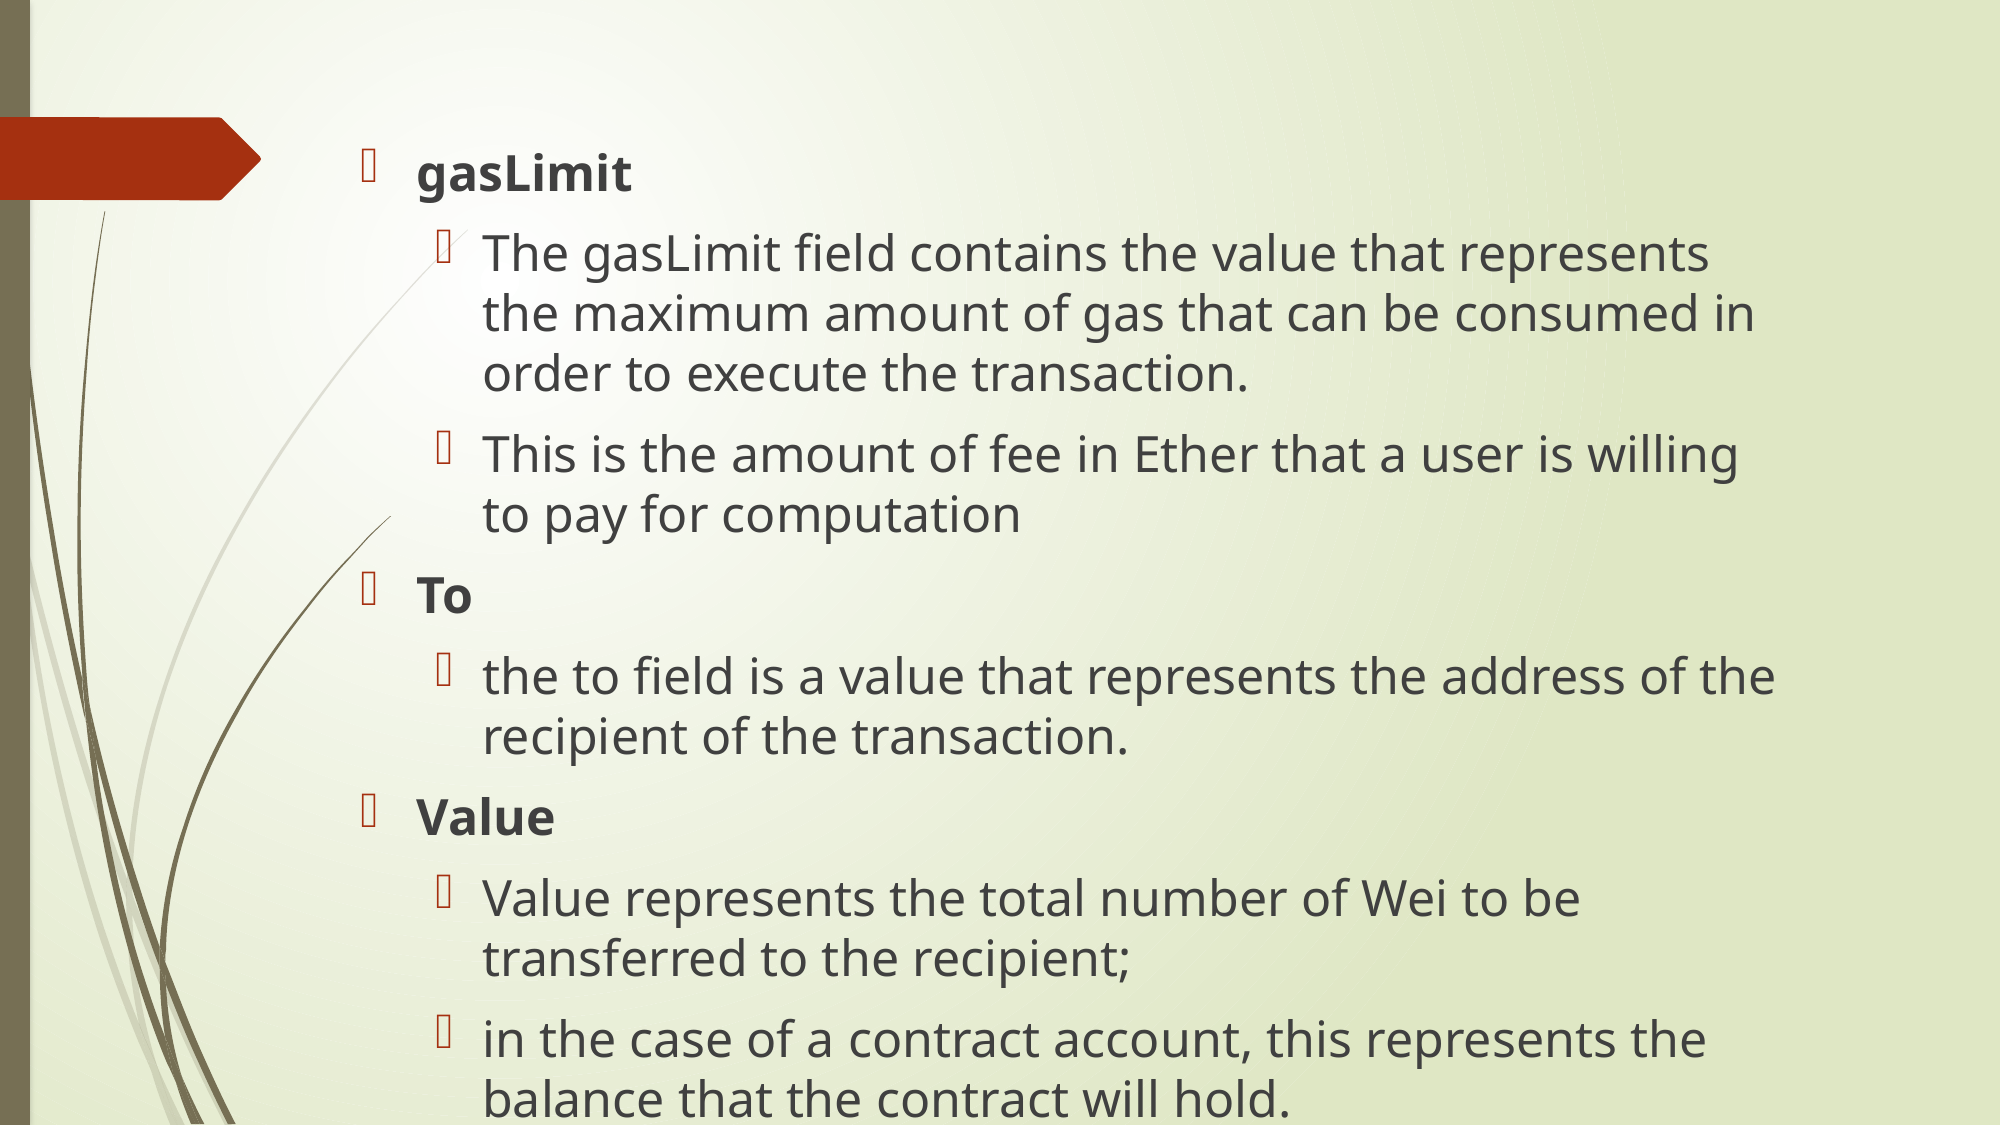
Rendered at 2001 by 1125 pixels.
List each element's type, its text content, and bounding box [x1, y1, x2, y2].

list gasLimit The gasLimit field contains the value that represents the maximum amount of gas that can be consumed in order to execute the transaction. This is the amount of fee in Ether that a user is willing to pay for computation To the to field is a value that represents the address of the recipient of the transaction. Value Value represents the total number of Wei to be transferred to the recipient; in the case of a contract account, this represents the balance that the contract will hold. [345, 133, 1808, 754]
